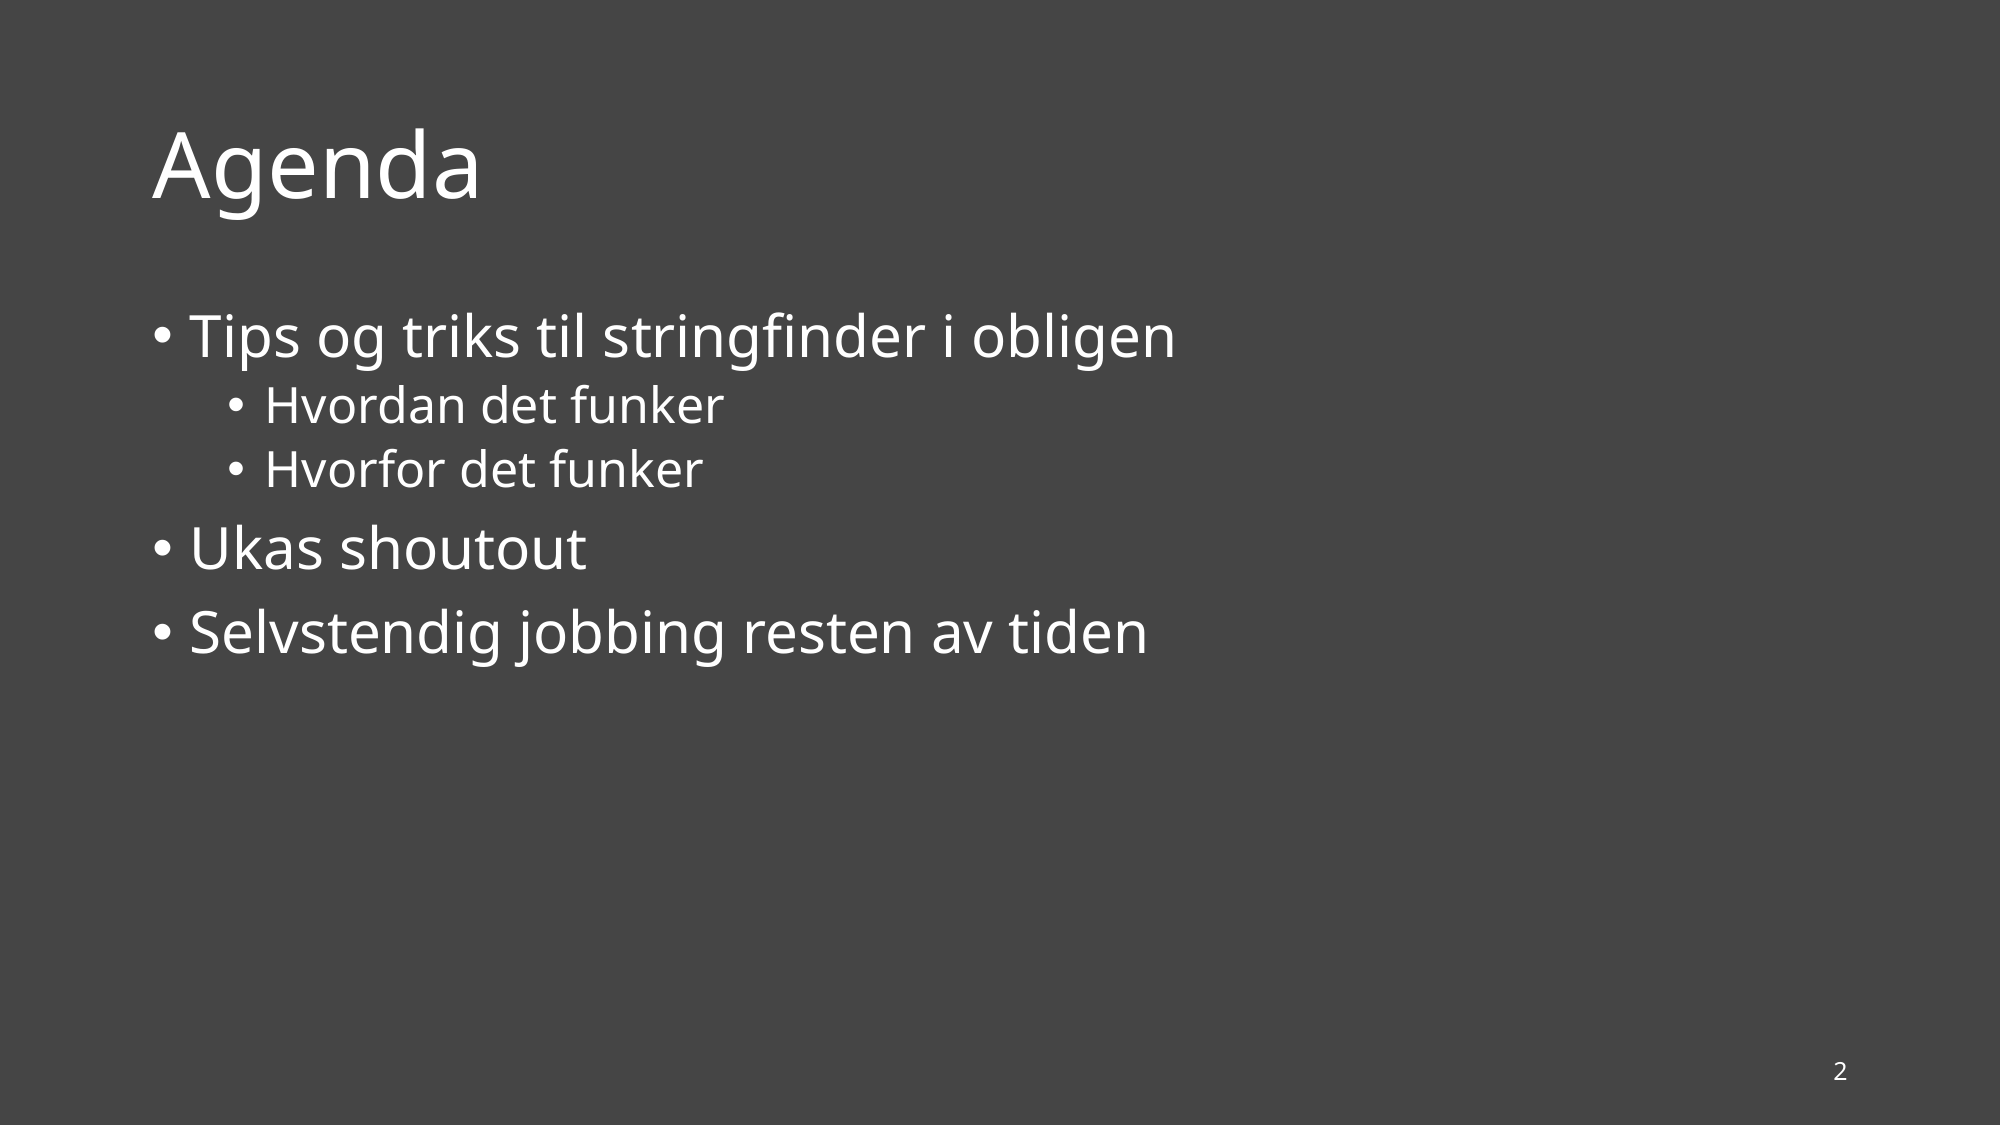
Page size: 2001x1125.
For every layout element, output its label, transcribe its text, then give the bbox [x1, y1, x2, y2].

slide_number 2 [1412, 1042, 1863, 1103]
list Tips og triks til stringfinder i obligen Hvordan det funker Hvorfor det funker Ukas shoutout Selvstendig jobbing resten av tiden [137, 299, 1863, 1014]
title Agenda [137, 59, 1863, 278]
